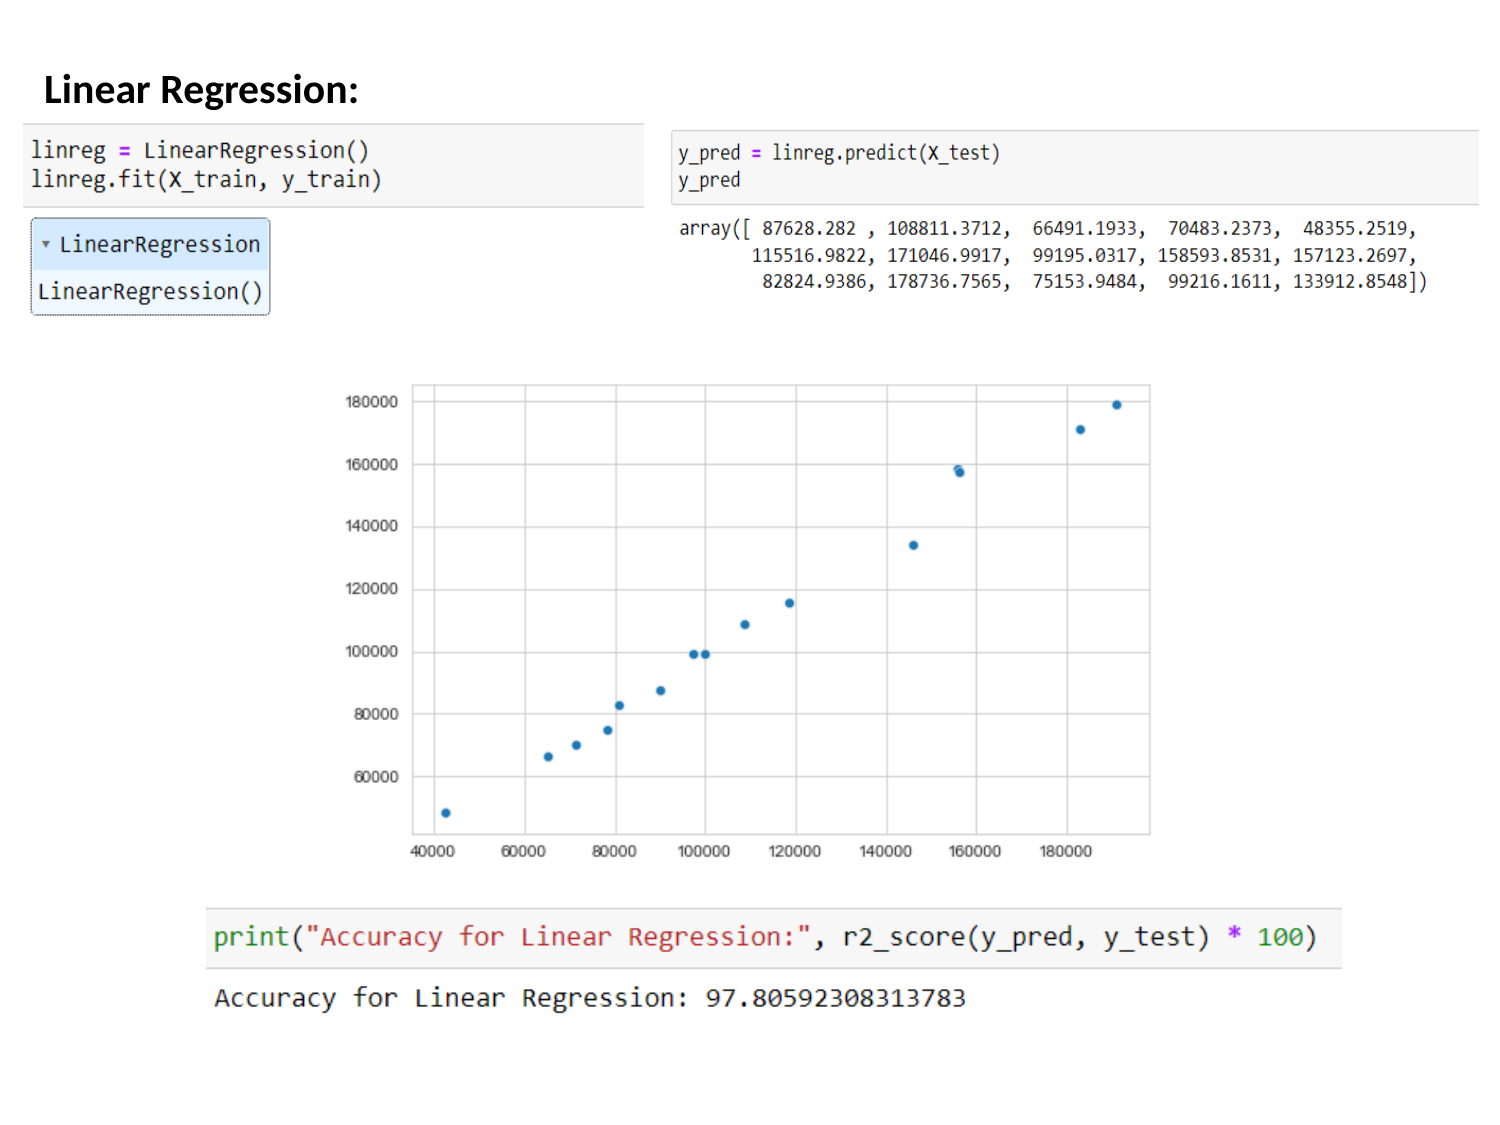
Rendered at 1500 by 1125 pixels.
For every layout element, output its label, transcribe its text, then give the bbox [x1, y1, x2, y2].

picture [206, 904, 1342, 1032]
picture [333, 373, 1161, 873]
picture [666, 119, 1479, 315]
picture [23, 118, 644, 339]
text_box Linear Regression: [29, 54, 1412, 120]
